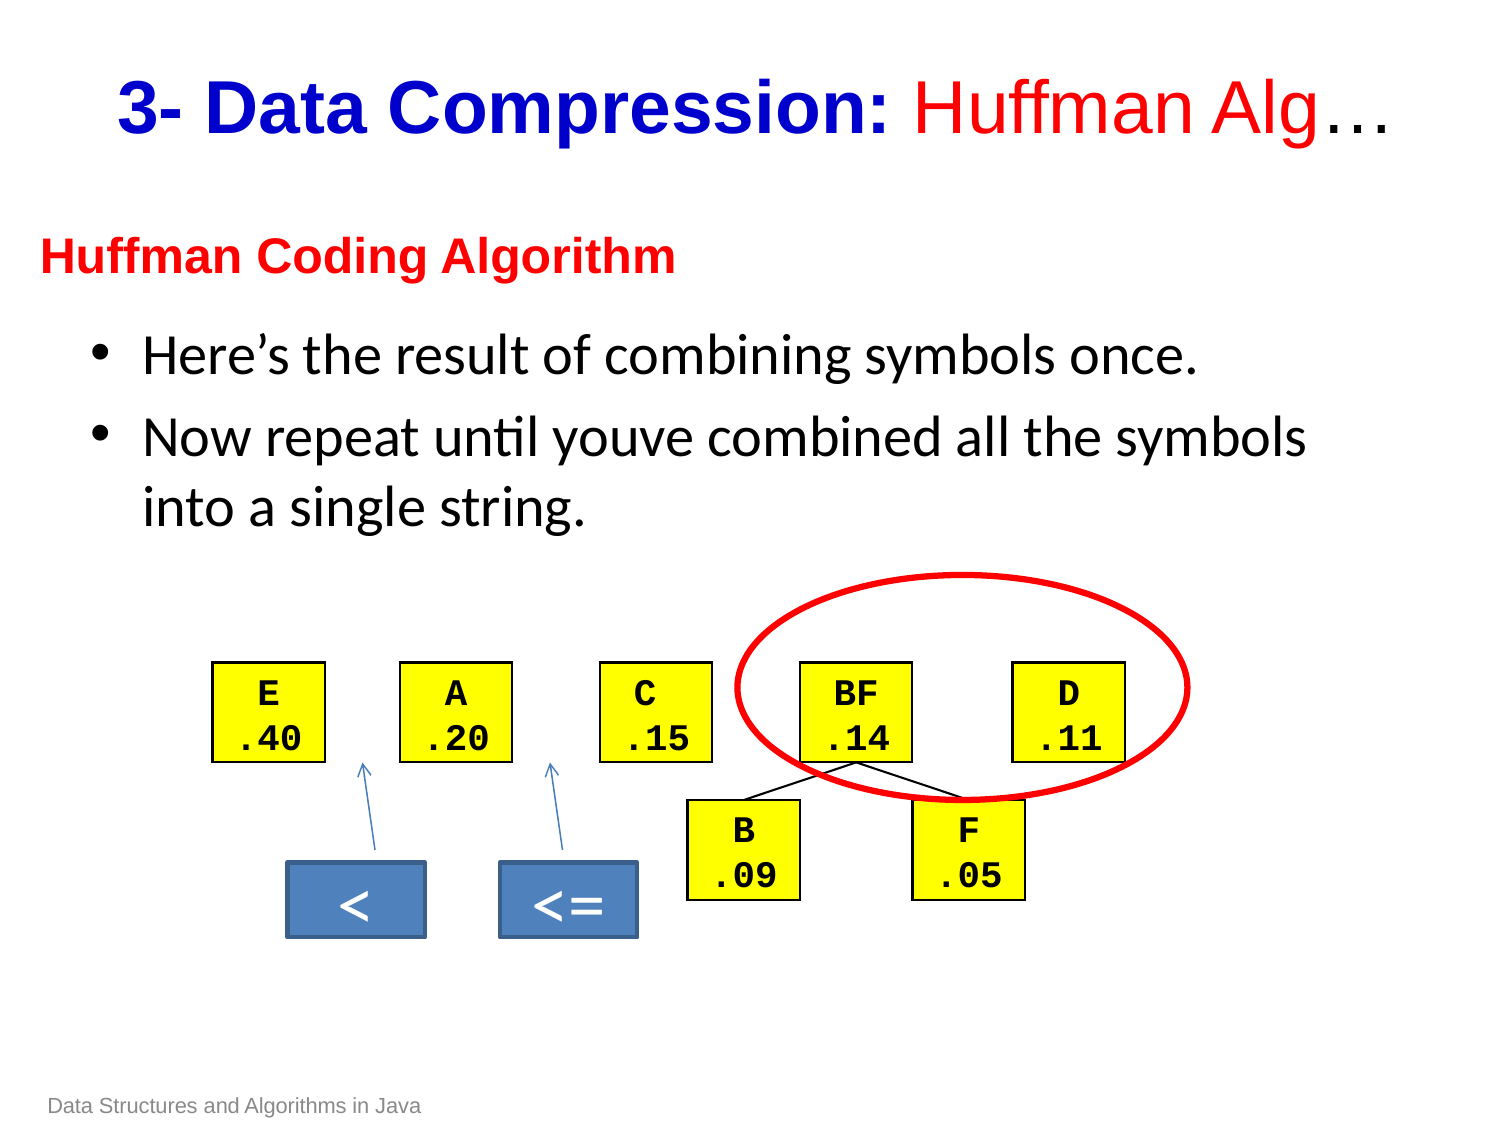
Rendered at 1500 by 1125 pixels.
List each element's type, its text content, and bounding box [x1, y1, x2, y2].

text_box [855, 762, 969, 801]
list Here’s the result of combining symbols once. Now repeat until youve combined all the symbols into a single string. [74, 308, 1426, 962]
footer Data Structures and Algorithms in Java [0, 1084, 475, 1125]
text_box < [285, 860, 427, 939]
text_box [743, 762, 853, 801]
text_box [324, 799, 413, 813]
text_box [512, 799, 601, 813]
text_box 3- Data Compression: Huffman Alg… [62, 50, 1450, 156]
text_box [737, 574, 1188, 800]
text_box Huffman Coding Algorithm [24, 216, 725, 292]
text_box <= [498, 860, 639, 939]
